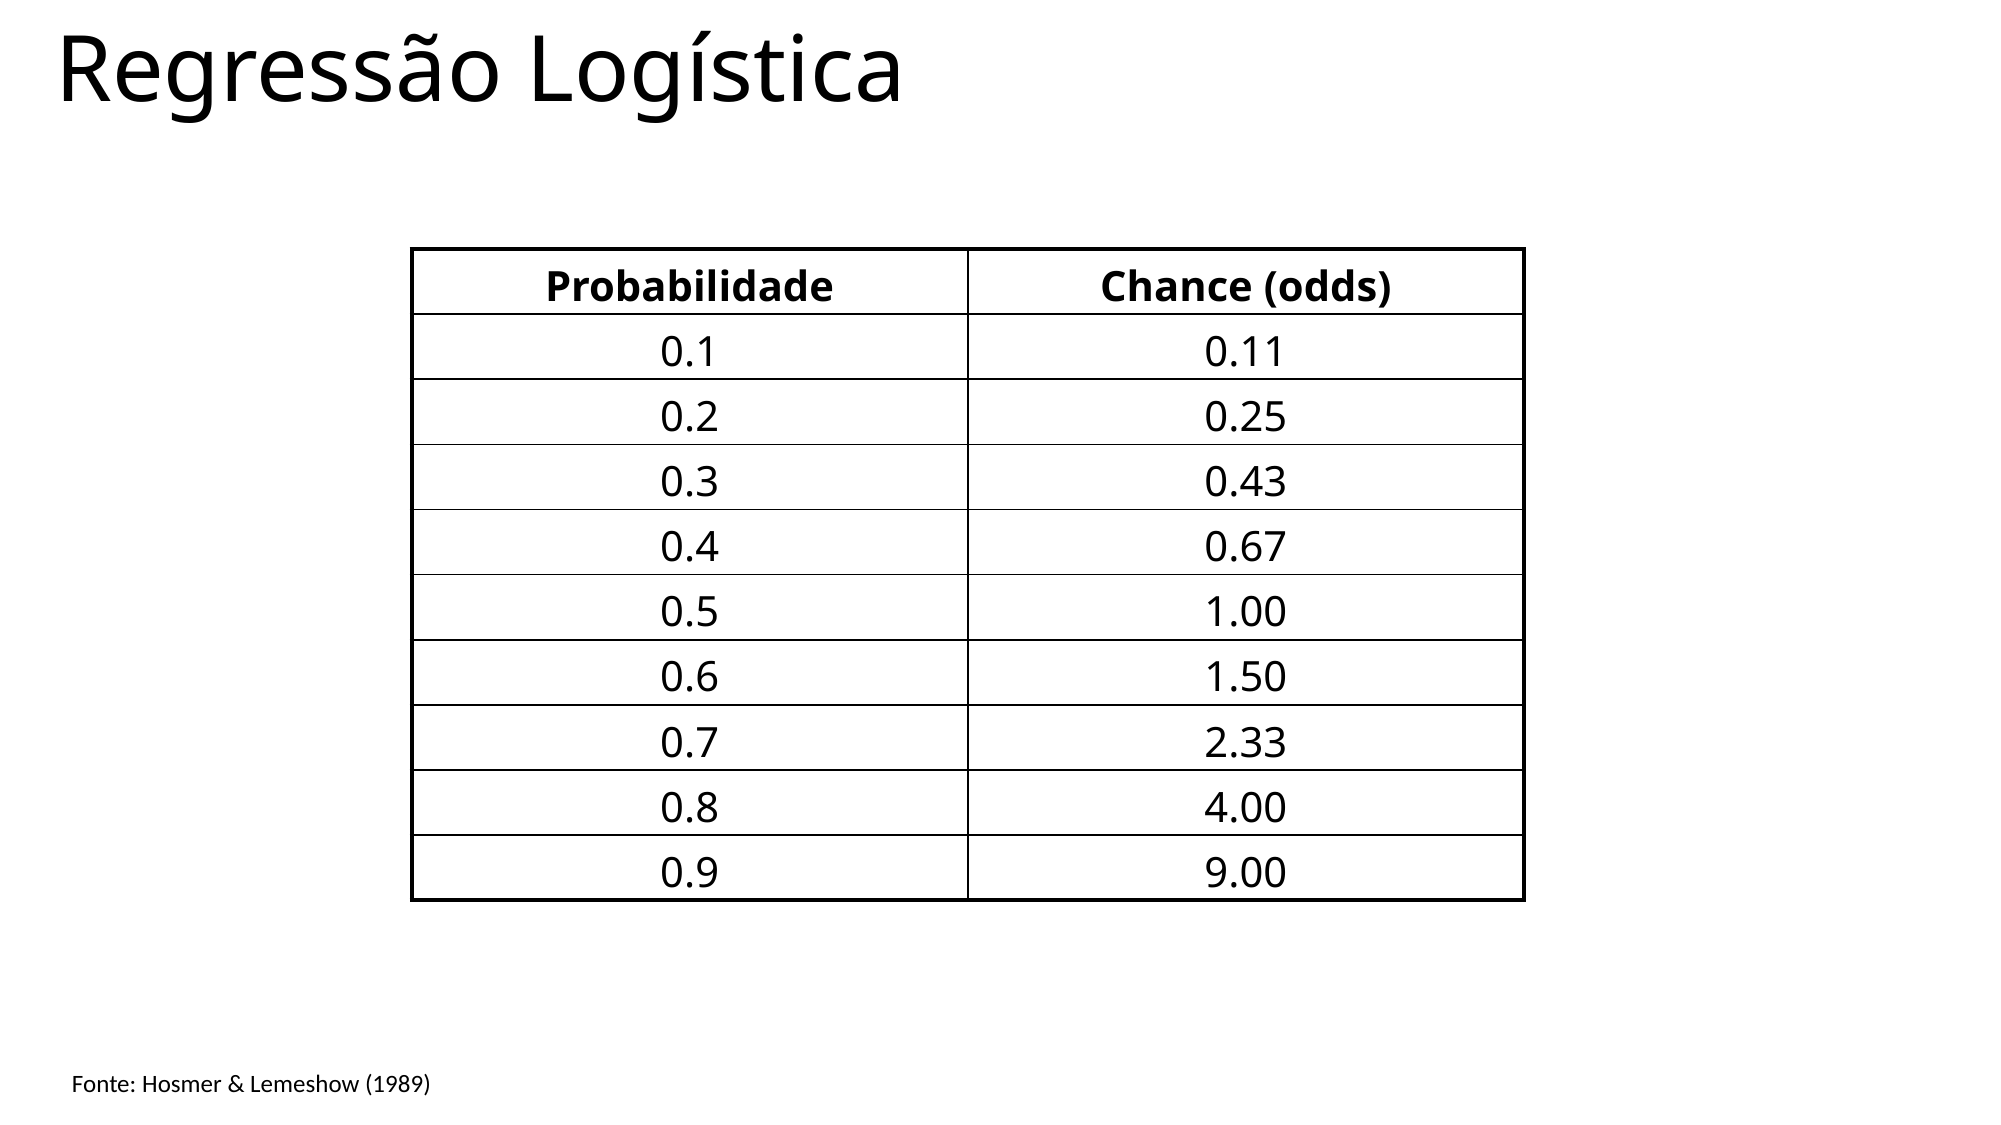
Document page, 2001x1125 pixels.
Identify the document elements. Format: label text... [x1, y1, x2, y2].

table_header Chance (odds) [969, 251, 1522, 313]
title Regressão Logística [40, 0, 1766, 180]
table_cell 0.67 [969, 510, 1522, 574]
table_cell 2.33 [969, 706, 1522, 769]
table_cell 1.00 [969, 575, 1522, 639]
table_cell 0.8 [414, 771, 967, 834]
table_cell 0.6 [414, 641, 967, 704]
table_cell 0.7 [414, 706, 967, 769]
table_cell 0.11 [969, 315, 1522, 378]
table_cell 0.4 [414, 510, 967, 574]
table_cell 9.00 [969, 836, 1522, 898]
table_header Probabilidade [414, 251, 967, 313]
table_cell 0.3 [414, 445, 967, 509]
table_cell 1.50 [969, 641, 1522, 704]
table_cell 0.5 [414, 575, 967, 639]
table_cell 0.43 [969, 445, 1522, 509]
table_cell 0.1 [414, 315, 967, 378]
text_box Fonte: Hosmer & Lemeshow (1989) [57, 1060, 447, 1105]
table_cell 0.2 [414, 380, 967, 444]
table_cell 0.9 [414, 836, 967, 898]
table_cell 0.25 [969, 380, 1522, 444]
table_cell 4.00 [969, 771, 1522, 834]
